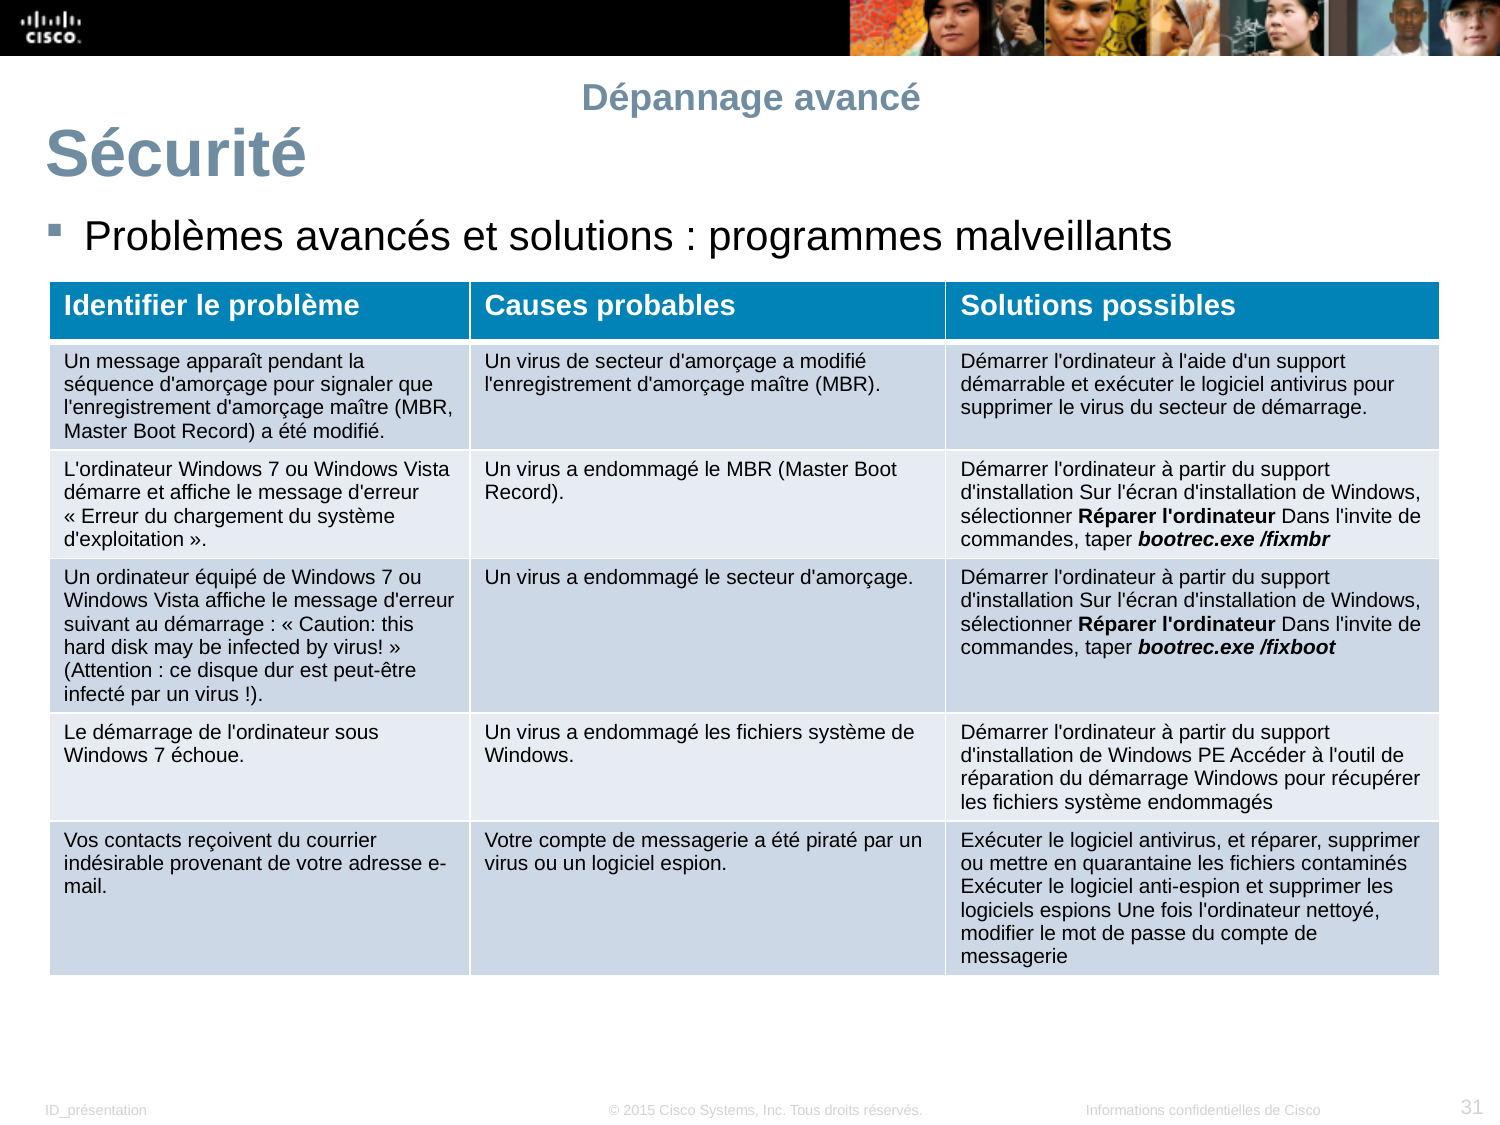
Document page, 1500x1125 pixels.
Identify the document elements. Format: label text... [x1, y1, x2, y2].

table_cell Démarrer l'ordinateur à partir du support d'installation de Windows PE Accéder à l'outil de réparation du démarrage Windows pour récupérer les fichiers système endommagés [946, 714, 1439, 820]
table_header Solutions possibles [946, 282, 1439, 339]
table_cell Un virus a endommagé le MBR (Master Boot Record). [471, 451, 945, 558]
table_cell Un virus a endommagé les fichiers système de Windows. [471, 714, 945, 820]
title Dépannage avancé Sécurité [31, 59, 1471, 198]
table_cell Démarrer l'ordinateur à partir du support d'installation Sur l'écran d'installation de Windows, sélectionner Réparer l'ordinateur Dans l'invite de commandes, taper bootrec.exe /fixboot [946, 559, 1439, 712]
table_cell Démarrer l'ordinateur à partir du support d'installation Sur l'écran d'installation de Windows, sélectionner Réparer l'ordinateur Dans l'invite de commandes, taper bootrec.exe /fixmbr [946, 451, 1439, 558]
table_header Causes probables [471, 282, 945, 339]
table_cell Un virus a endommagé le secteur d'amorçage. [471, 559, 945, 712]
table_cell Démarrer l'ordinateur à l'aide d'un support démarrable et exécuter le logiciel antivirus pour supprimer le virus du secteur de démarrage. [946, 345, 1439, 449]
table_cell Un message apparaît pendant la séquence d'amorçage pour signaler que l'enregistrement d'amorçage maître (MBR, Master Boot Record) a été modifié. [50, 345, 469, 449]
table_cell Votre compte de messagerie a été piraté par un virus ou un logiciel espion. [471, 822, 945, 975]
picture [0, 0, 1500, 56]
table_cell Exécuter le logiciel antivirus, et réparer, supprimer ou mettre en quarantaine les fichiers contaminés Exécuter le logiciel anti-espion et supprimer les logiciels espions Une fois l'ordinateur nettoyé, modifier le mot de passe du compte de messagerie [946, 822, 1439, 975]
table_cell Un ordinateur équipé de Windows 7 ou Windows Vista affiche le message d'erreur suivant au démarrage : « Caution: this hard disk may be infected by virus! » (Attention : ce disque dur est peut-être infecté par un virus !). [50, 559, 469, 712]
table_cell L'ordinateur Windows 7 ou Windows Vista démarre et affiche le message d'erreur « Erreur du chargement du système d'exploitation ». [50, 451, 469, 558]
table_cell Un virus de secteur d'amorçage a modifié l'enregistrement d'amorçage maître (MBR). [471, 345, 945, 449]
table_cell Le démarrage de l'ordinateur sous Windows 7 échoue. [50, 714, 469, 820]
table_cell Vos contacts reçoivent du courrier indésirable provenant de votre adresse e-mail. [50, 822, 469, 975]
list Problèmes avancés et solutions : programmes malveillants [31, 205, 1479, 348]
table_header Identifier le problème [50, 282, 469, 339]
